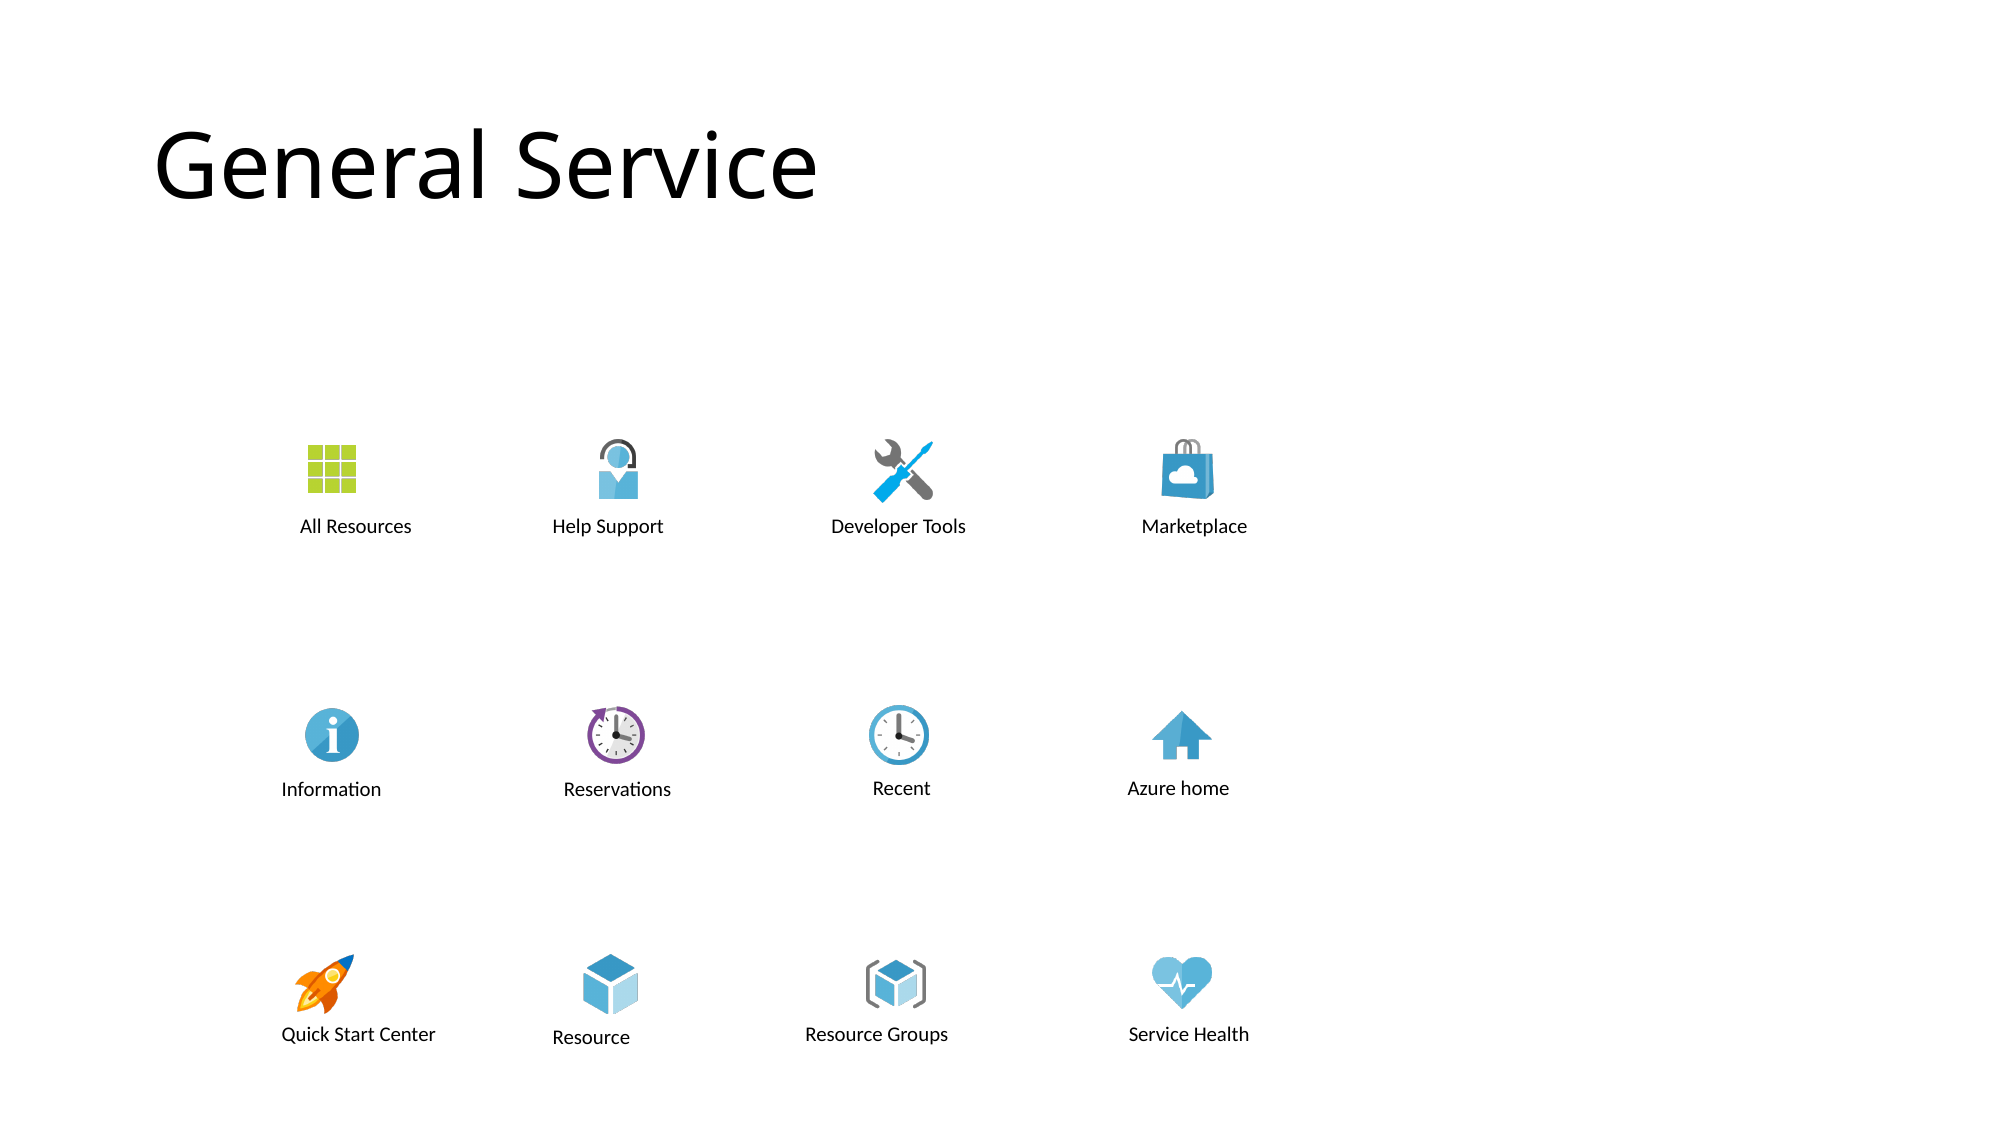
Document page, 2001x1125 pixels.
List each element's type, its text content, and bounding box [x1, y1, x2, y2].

picture [885, 446, 933, 503]
text_box Service Health [1113, 1013, 1310, 1054]
picture [873, 439, 933, 492]
text_box Marketplace [1126, 505, 1297, 546]
text_box Recent [858, 767, 987, 807]
picture [1152, 705, 1212, 765]
picture [302, 438, 362, 499]
text_box Help Support [537, 505, 708, 546]
text_box Quick Start Center [266, 1013, 463, 1054]
picture [302, 705, 362, 765]
text_box Resource Groups [790, 1013, 987, 1054]
picture [587, 438, 648, 499]
text_box All Resources [285, 505, 429, 546]
picture [580, 954, 640, 1014]
text_box Information [266, 768, 463, 808]
text_box Azure home [1112, 767, 1309, 807]
text_box Reservations [549, 768, 745, 808]
title General Service [137, 59, 1863, 278]
picture [873, 495, 881, 503]
text_box Resource [537, 1015, 734, 1056]
picture [294, 954, 354, 1014]
picture [1158, 438, 1218, 499]
text_box Developer Tools [816, 505, 987, 546]
picture [866, 954, 926, 1014]
picture [869, 705, 929, 765]
picture [1152, 954, 1212, 1014]
picture [585, 705, 646, 765]
